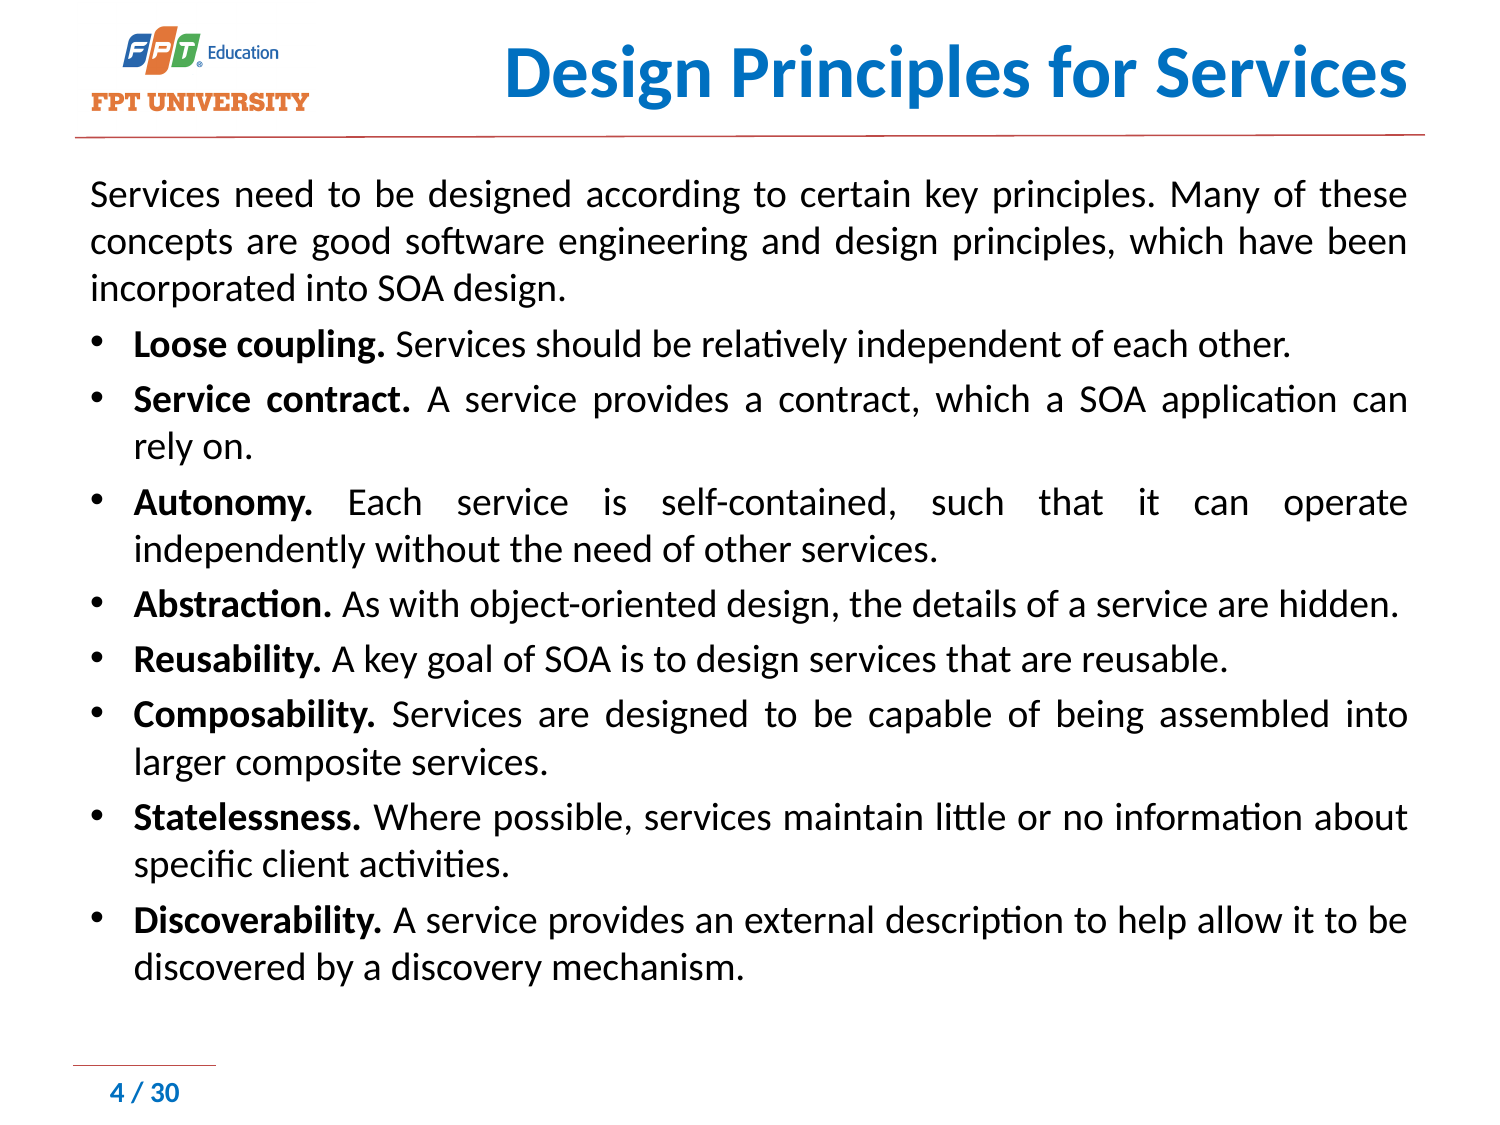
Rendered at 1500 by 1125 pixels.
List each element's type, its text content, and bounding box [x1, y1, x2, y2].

picture [77, 2, 315, 133]
title Design Principles for Services [315, 0, 1425, 135]
list Services need to be designed according to certain key principles. Many of these concepts are good software engineering and design principles, which have been incorporated into SOA design. Loose coupling. Services should be relatively independent of each other. Service contract. A service provides a contract, which a SOA application can rely on. Autonomy. Each service is self-contained, such that it can operate independently without the need of other services. Abstraction. As with object-oriented design, the details of a service are hidden. Reusability. A key goal of SOA is to design services that are reusable. Composability. Services are designed to be capable of being assembled into larger composite services. Statelessness. Where possible, services maintain little or no information about specific client activities. Discoverability. A service provides an external description to help allow it to be discovered by a discovery mechanism. [75, 160, 1425, 1047]
